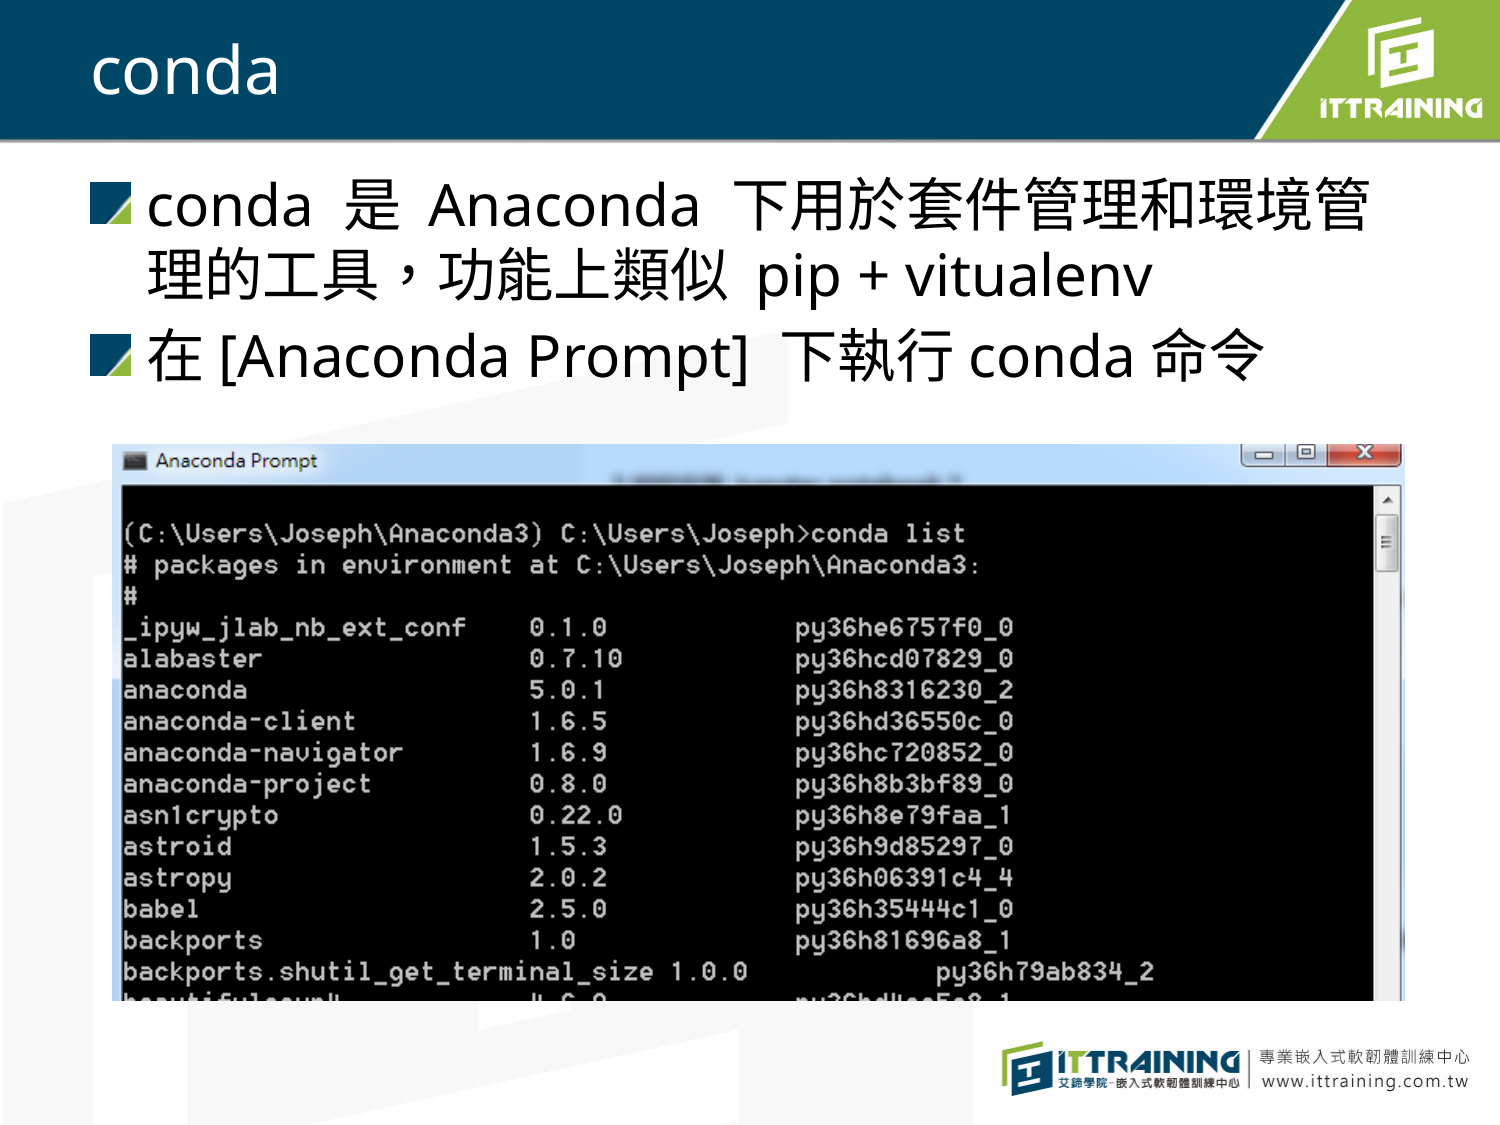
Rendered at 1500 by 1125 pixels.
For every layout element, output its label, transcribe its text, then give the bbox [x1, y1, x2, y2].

picture [0, 0, 1500, 1125]
title conda [75, 0, 1425, 138]
list conda 是 Anaconda 下用於套件管理和環境管理的工具，功能上類似 pip + vitualenv 在[Anaconda Prompt] 下執行conda命令 [75, 160, 1425, 1005]
